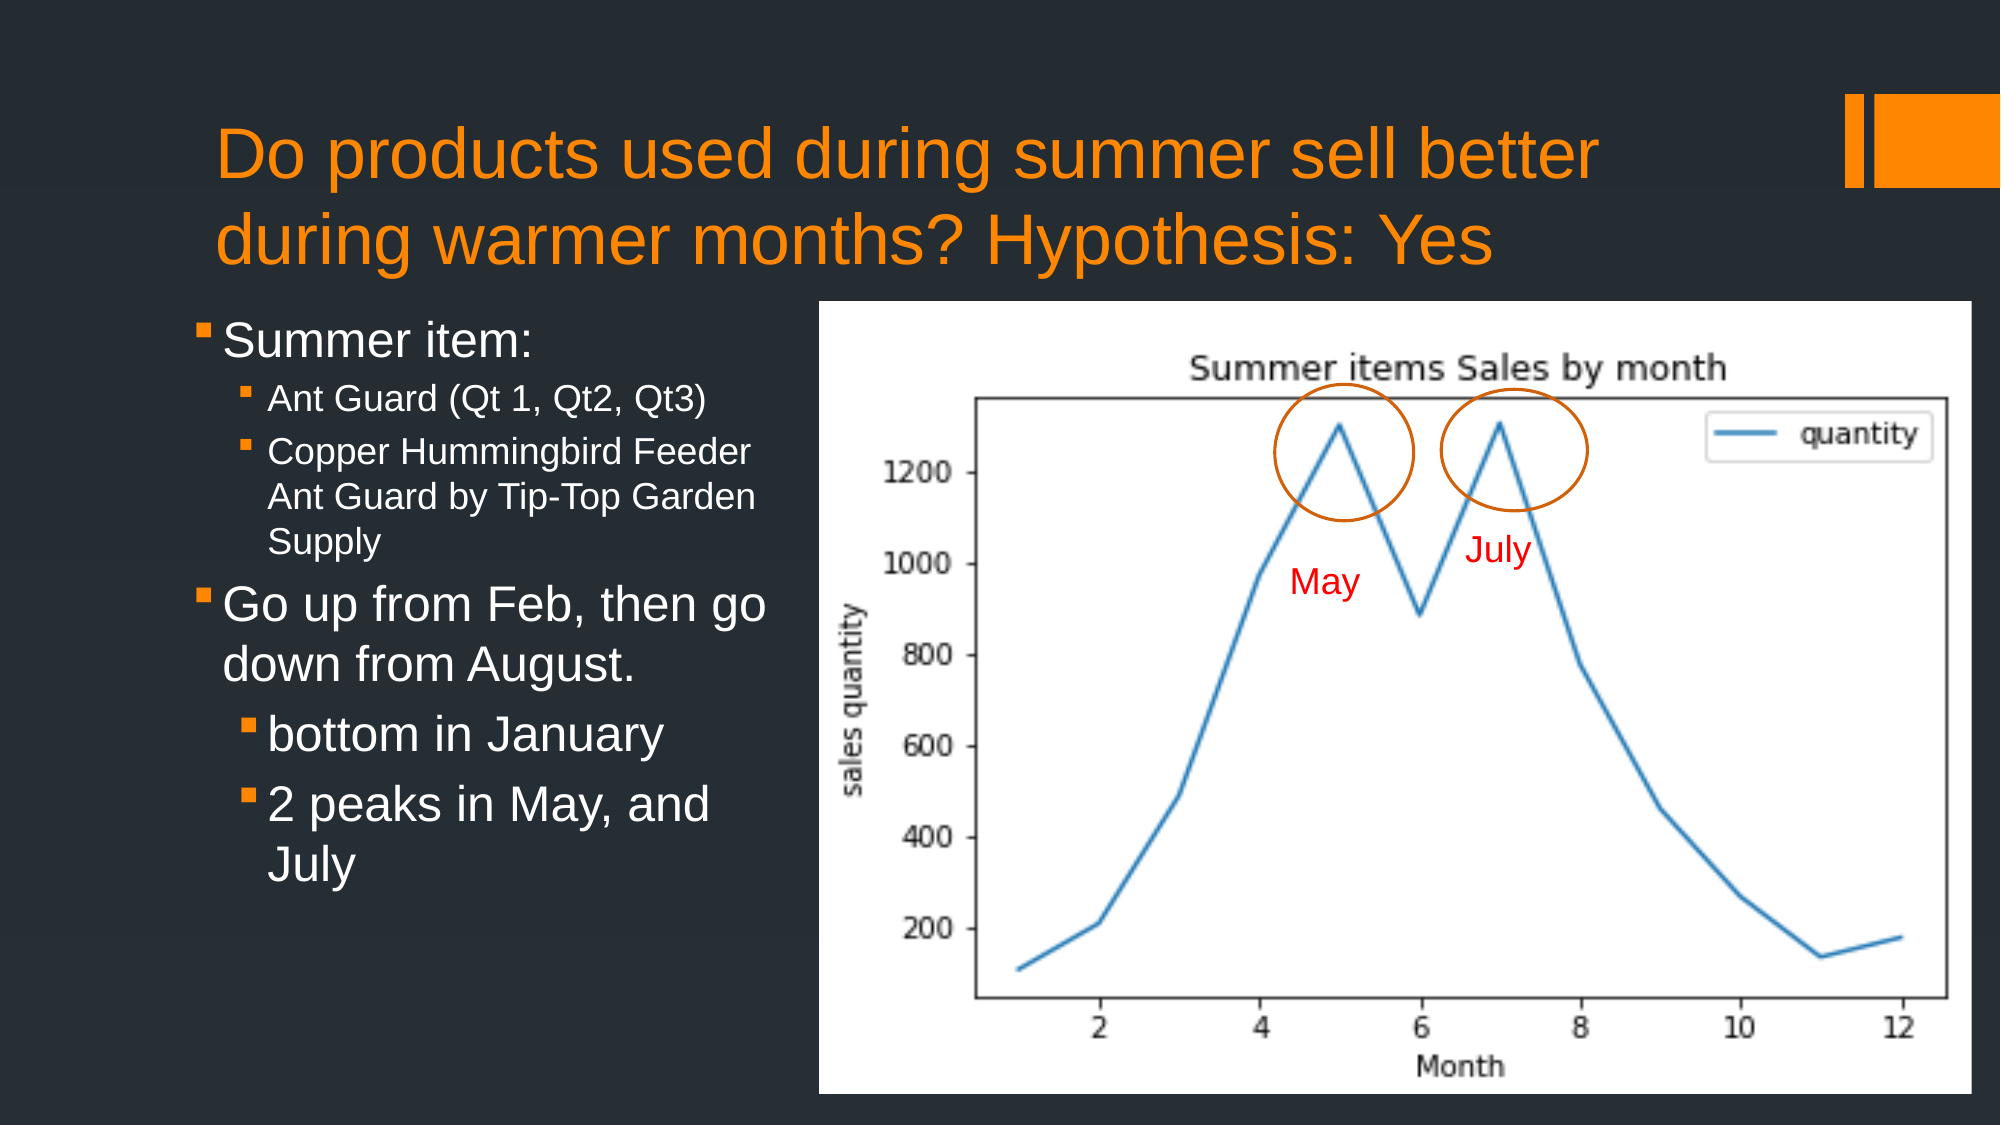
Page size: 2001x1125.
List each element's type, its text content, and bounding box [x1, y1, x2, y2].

title Do products used during summer sell better during warmer months? Hypothesis: Yes [200, 97, 1800, 287]
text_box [1274, 383, 1415, 611]
list Summer item: Ant Guard (Qt 1, Qt2, Qt3) Copper Hummingbird Feeder Ant Guard by Tip-Top Garden Supply Go up from Feb, then go down from August. bottom in January 2 peaks in May, and July [169, 299, 799, 1014]
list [810, 195, 1973, 1095]
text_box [1440, 388, 1588, 579]
